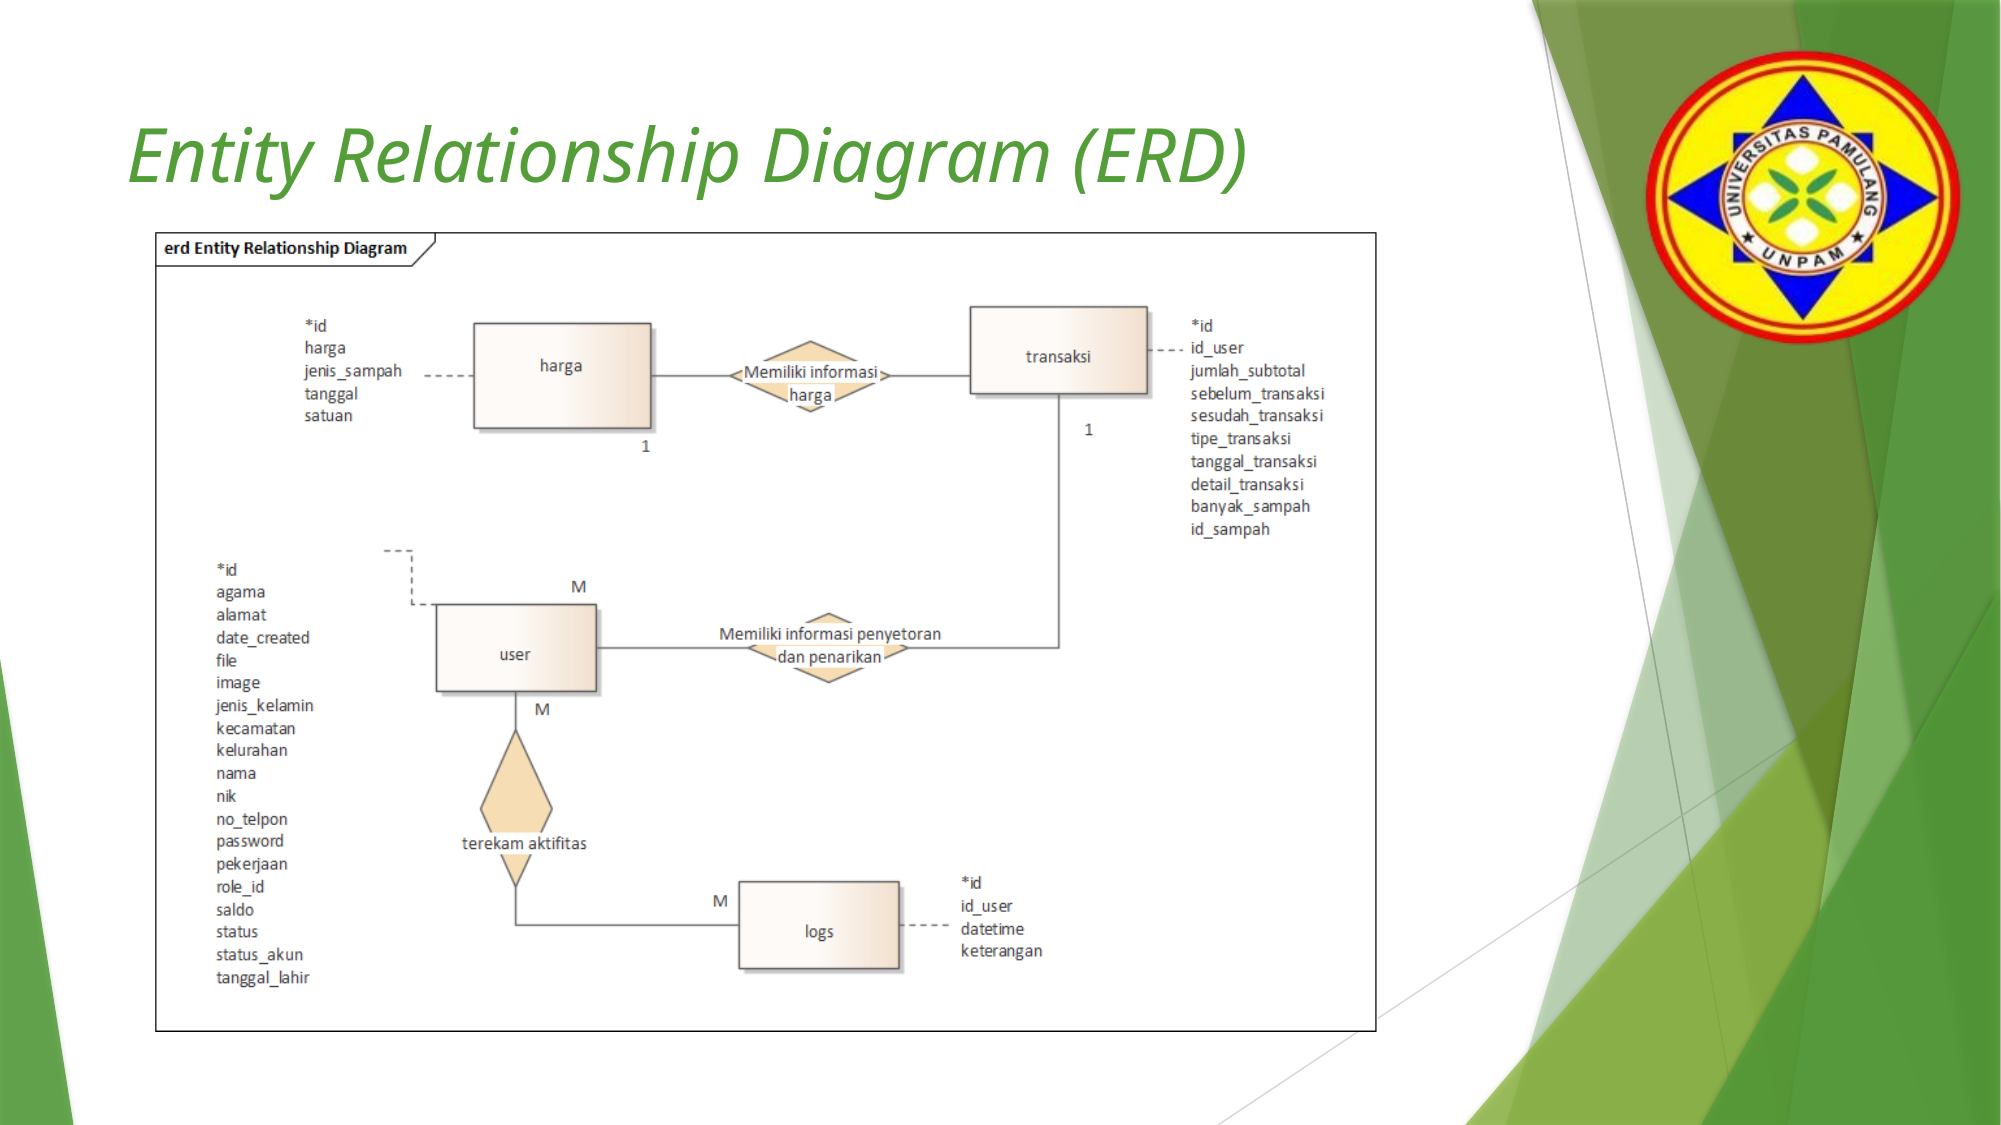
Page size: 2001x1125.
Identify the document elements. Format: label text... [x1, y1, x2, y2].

picture [1641, 46, 1972, 356]
title Entity Relationship Diagram (ERD) [111, 99, 1522, 317]
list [153, 230, 1378, 1032]
